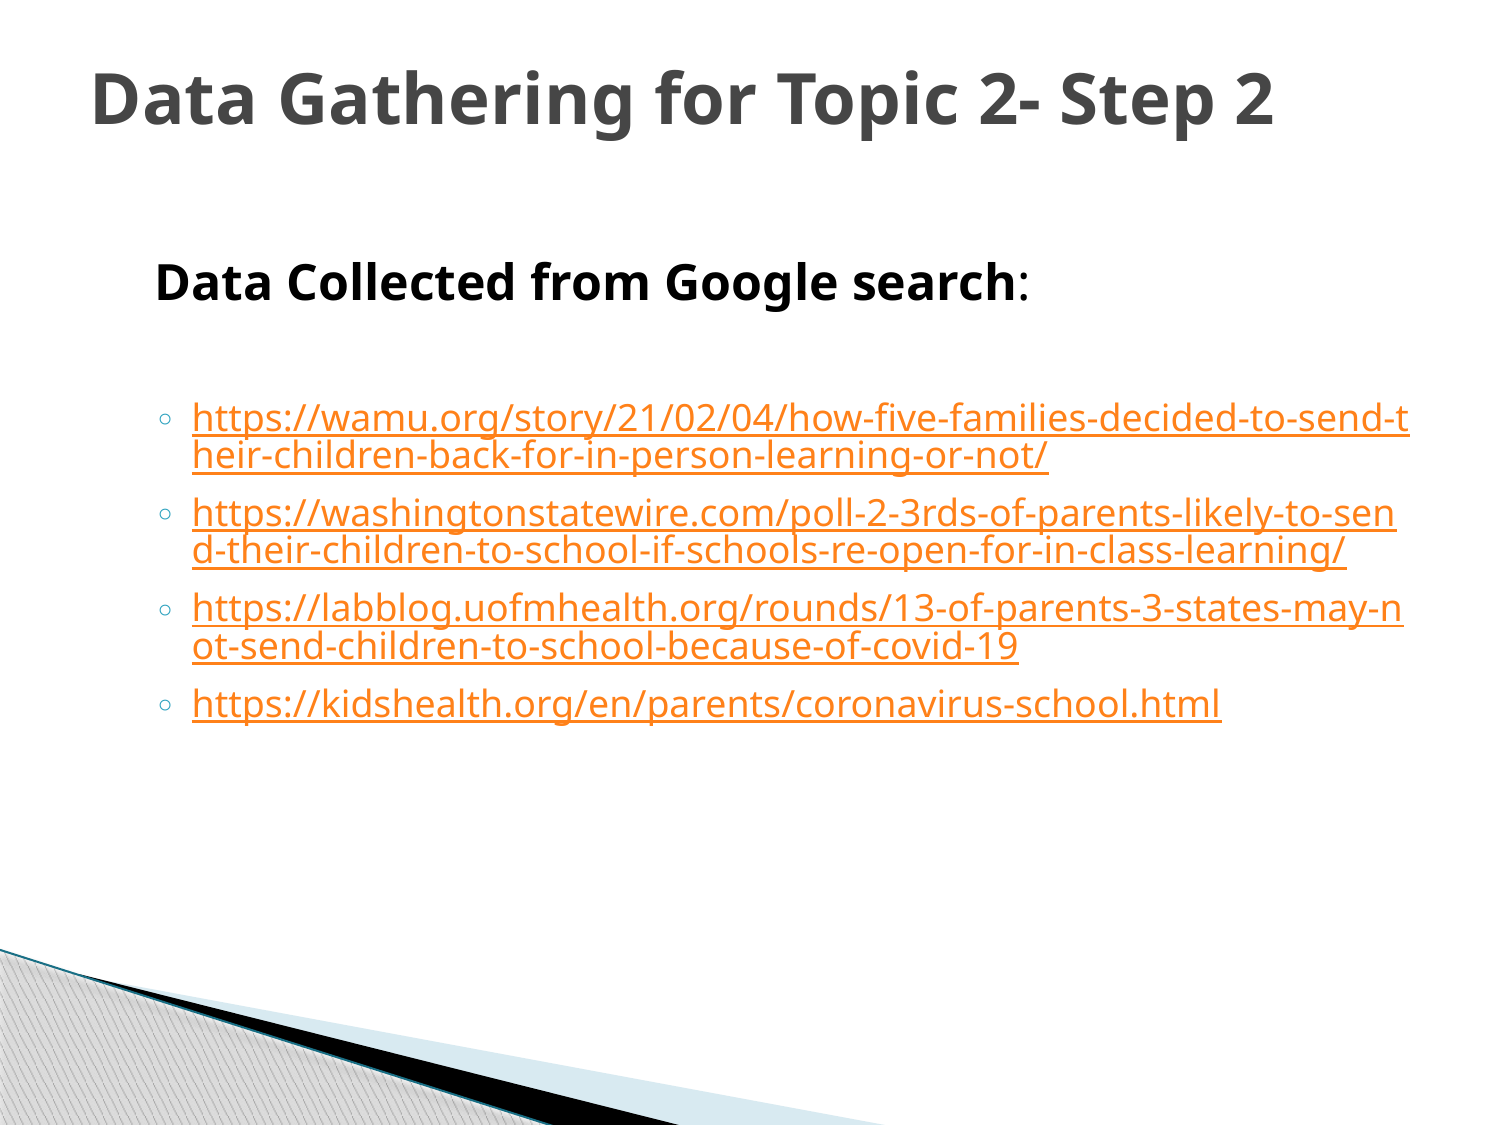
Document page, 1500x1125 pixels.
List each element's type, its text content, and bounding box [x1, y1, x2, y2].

title Data Gathering for Topic 2- Step 2 [75, 45, 1425, 233]
list Data Collected from Google search: https://wamu.org/story/21/02/04/how-five-families-decided-to-send-their-children-back-for-in-person-learning-or-not/ https://washingtonstatewire.com/poll-2-3rds-of-parents-likely-to-send-their-children-to-school-if-schools-re-open-for-in-class-learning/ https://labblog.uofmhealth.org/rounds/13-of-parents-3-states-may-not-send-children-to-school-because-of-covid-19 https://kidshealth.org/en/parents/coronavirus-school.html [75, 243, 1425, 986]
